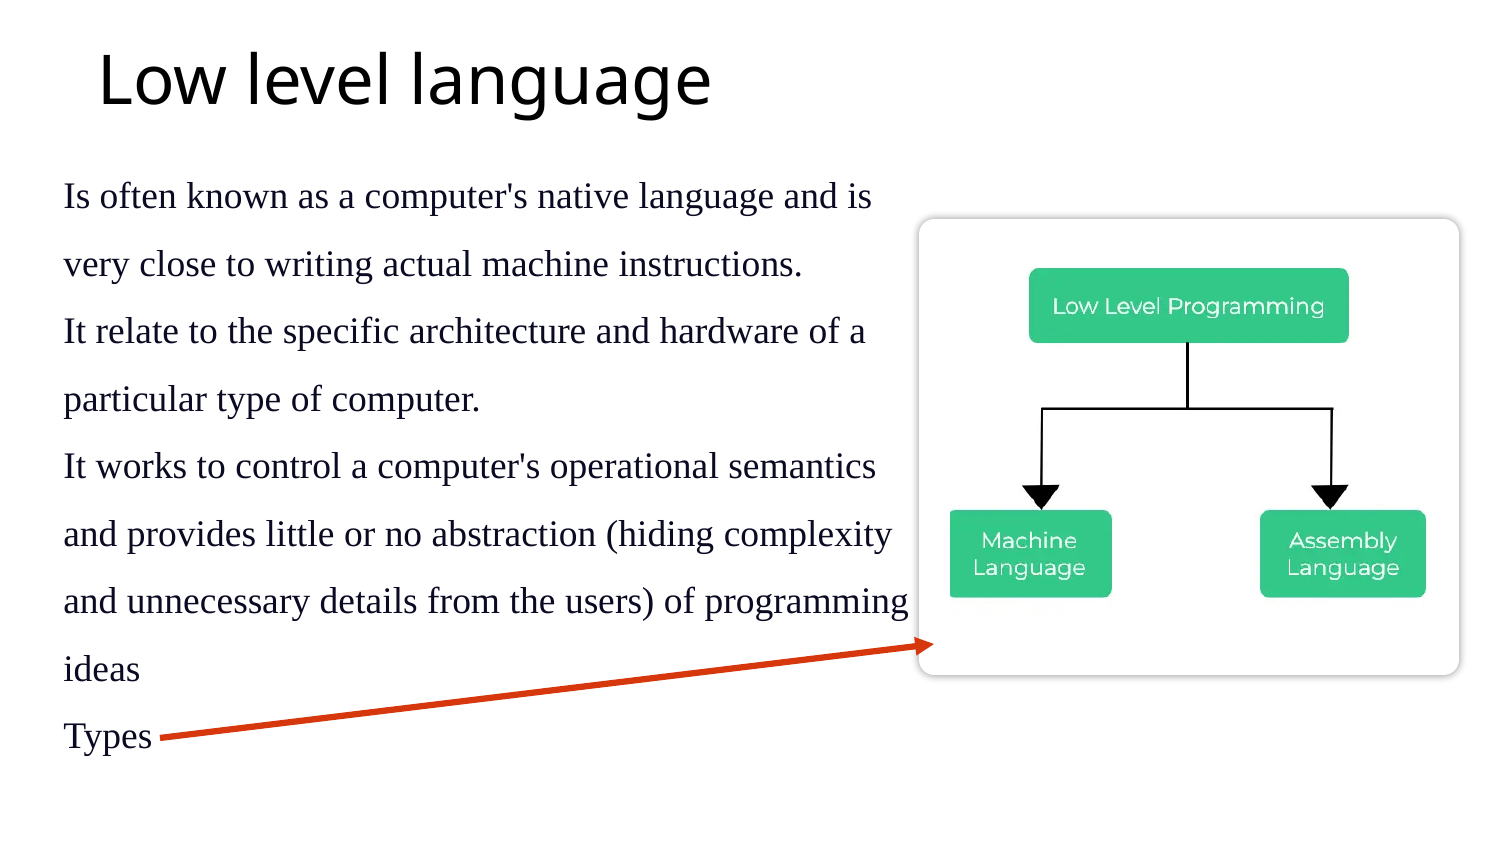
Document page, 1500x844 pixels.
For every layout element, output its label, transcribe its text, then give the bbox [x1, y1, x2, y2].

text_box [159, 643, 934, 738]
text_box Is often known as a computer's native language and is very close to writing actual machine instructions. It relate to the specific architecture and hardware of a particular type of computer. It works to control a computer's operational semantics and provides little or no abstraction (hiding complexity and unnecessary details from the users) of programming ideas Types [48, 141, 934, 764]
picture [949, 249, 1428, 644]
title Low level language [82, 22, 1113, 142]
